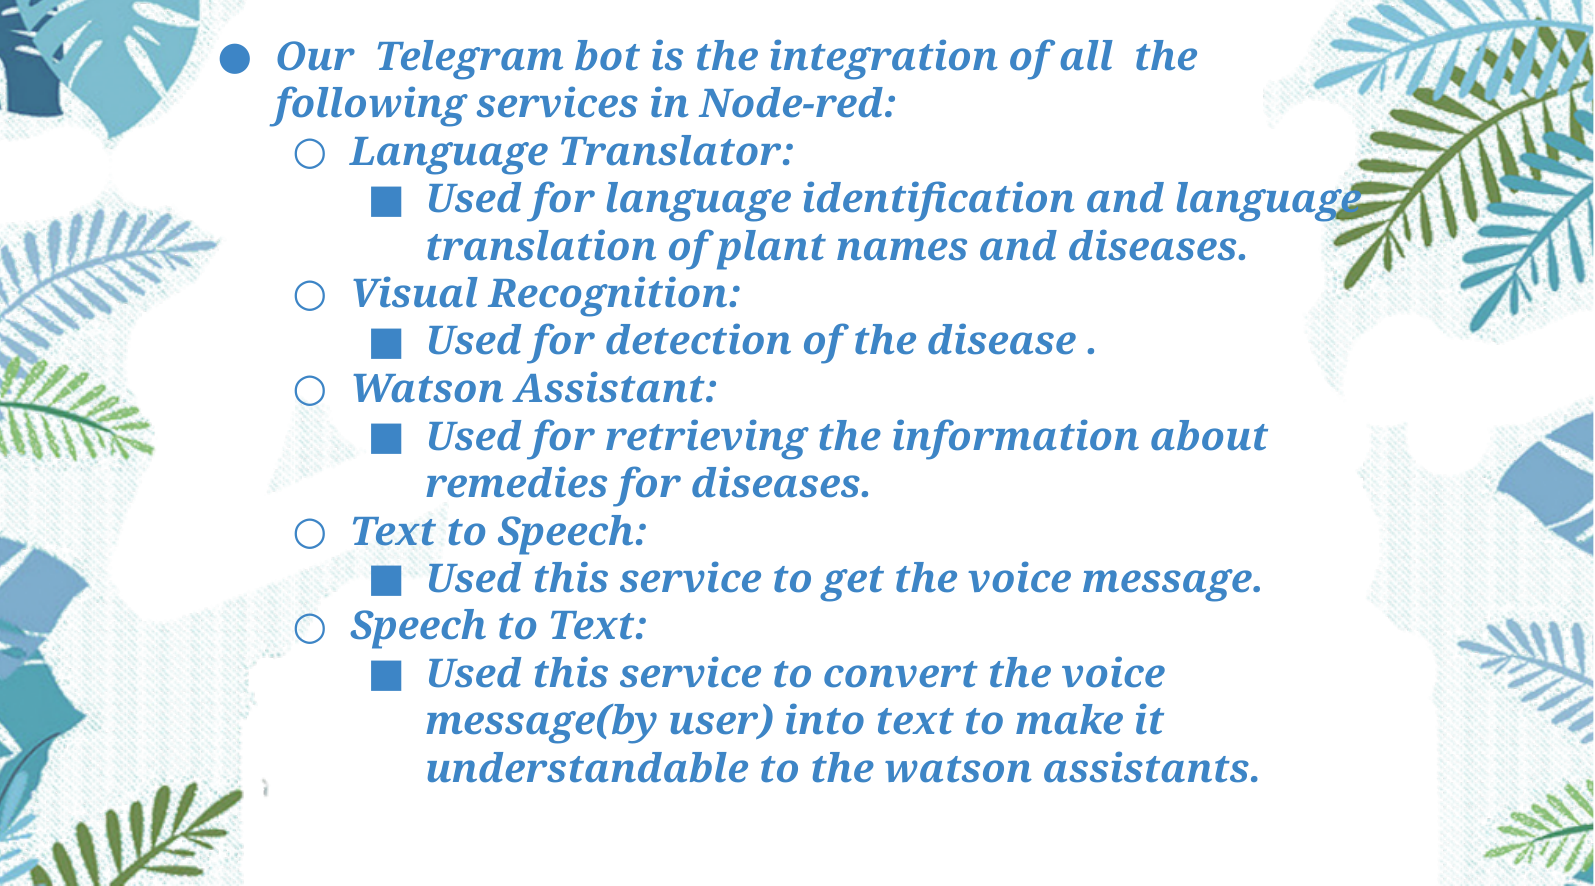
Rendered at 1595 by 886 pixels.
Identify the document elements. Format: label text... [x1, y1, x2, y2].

picture [0, 0, 1594, 886]
text_box Our Telegram bot is the integration of all the following services in Node-red: Language Translator: Used for language identification and language translation of plant names and diseases. Visual Recognition: Used for detection of the disease . Watson Assistant: Used for retrieving the information about remedies for diseases. Text to Speech: Used this service to get the voice message. Speech to Text: Used this service to convert the voice message(by user) into text to make it understandable to the watson assistants. [185, 15, 1388, 878]
